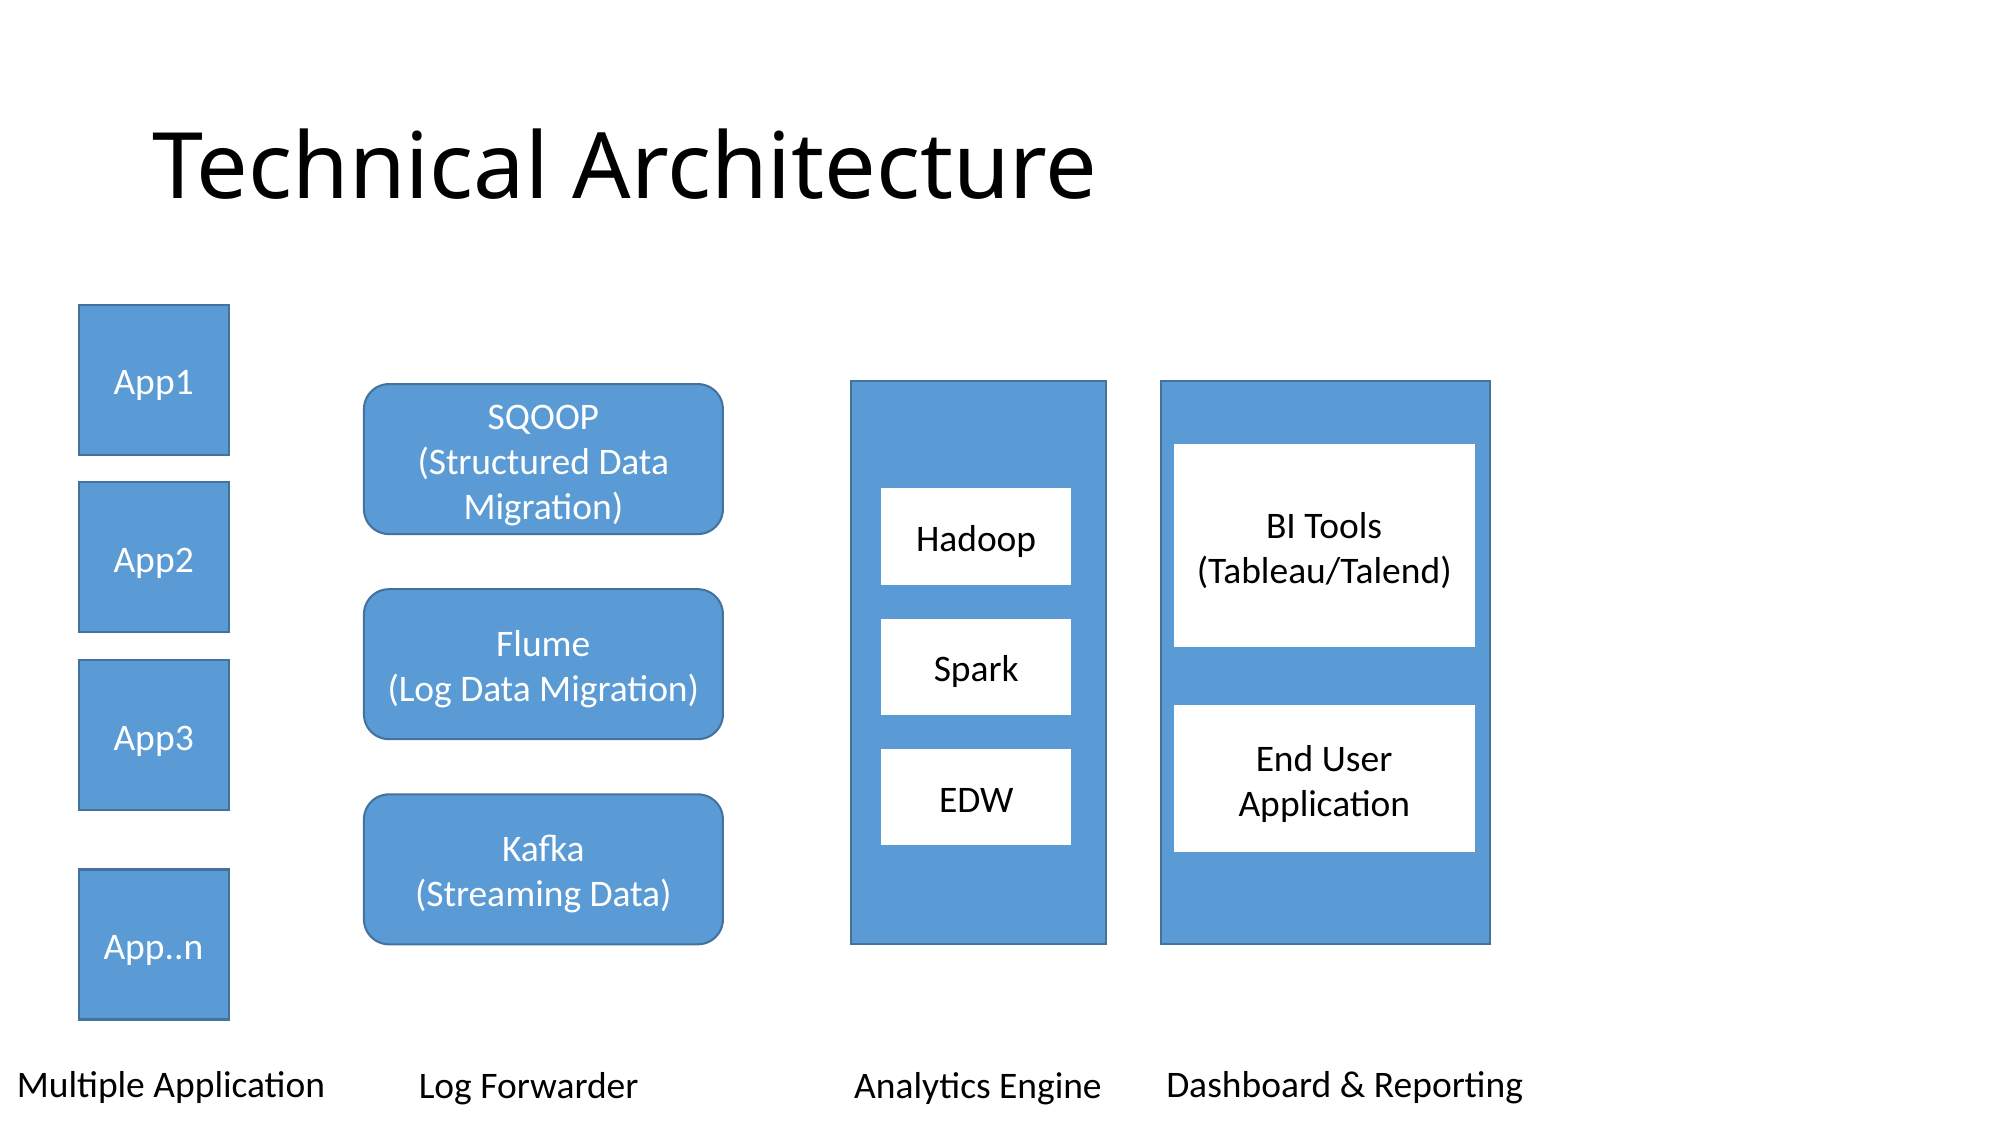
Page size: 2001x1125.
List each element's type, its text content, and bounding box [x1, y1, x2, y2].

text_box App..n [78, 868, 230, 1021]
text_box App1 [78, 304, 230, 456]
text_box [850, 380, 1107, 945]
text_box Spark [879, 617, 1073, 717]
text_box Hadoop [879, 486, 1073, 587]
text_box Kafka (Streaming Data) [362, 793, 724, 946]
text_box App3 [78, 659, 230, 811]
text_box Flume (Log Data Migration) [362, 588, 724, 741]
text_box End User Application [1172, 703, 1477, 854]
text_box SQOOP (Structured Data Migration) [362, 383, 724, 536]
text_box App2 [78, 481, 230, 633]
text_box BI Tools (Tableau/Talend) [1172, 442, 1477, 649]
text_box EDW [879, 747, 1073, 847]
text_box Multiple Application [2, 1052, 341, 1113]
text_box [1160, 380, 1491, 945]
text_box Log Forwarder [403, 1053, 654, 1114]
title Technical Architecture [137, 59, 1863, 278]
text_box Dashboard & Reporting [1151, 1052, 1539, 1113]
text_box Analytics Engine [839, 1053, 1118, 1114]
